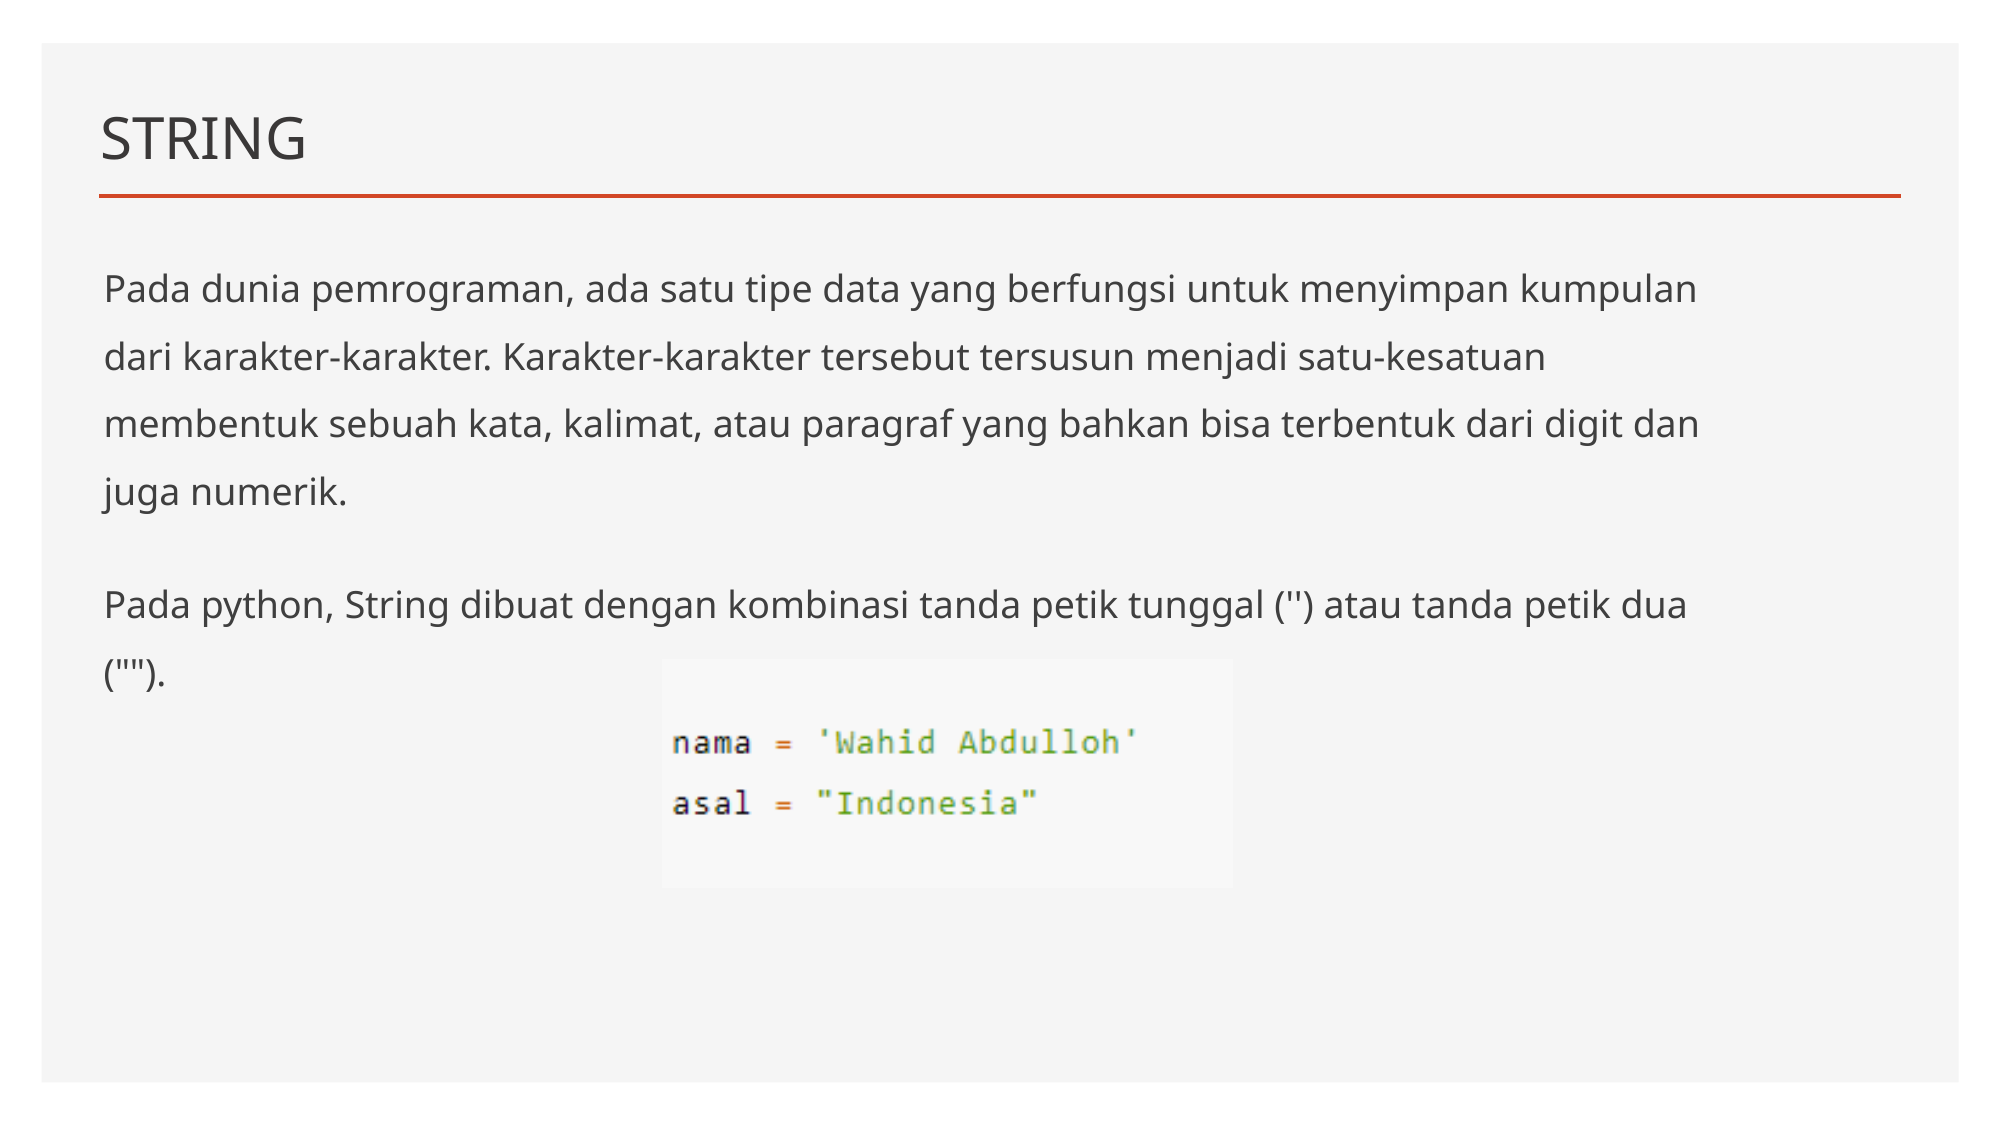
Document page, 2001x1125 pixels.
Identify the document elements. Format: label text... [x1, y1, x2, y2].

picture [661, 659, 1234, 889]
list Pada dunia pemrograman, ada satu tipe data yang berfungsi untuk menyimpan kumpulan dari karakter-karakter. Karakter-karakter tersebut tersusun menjadi satu-kesatuan membentuk sebuah kata, kalimat, atau paragraf yang bahkan bisa terbentuk dari digit dan juga numerik. Pada python, String dibuat dengan kombinasi tanda petik tunggal ('') atau tanda petik dua (""). [88, 235, 1727, 888]
title STRING [85, 73, 1214, 179]
